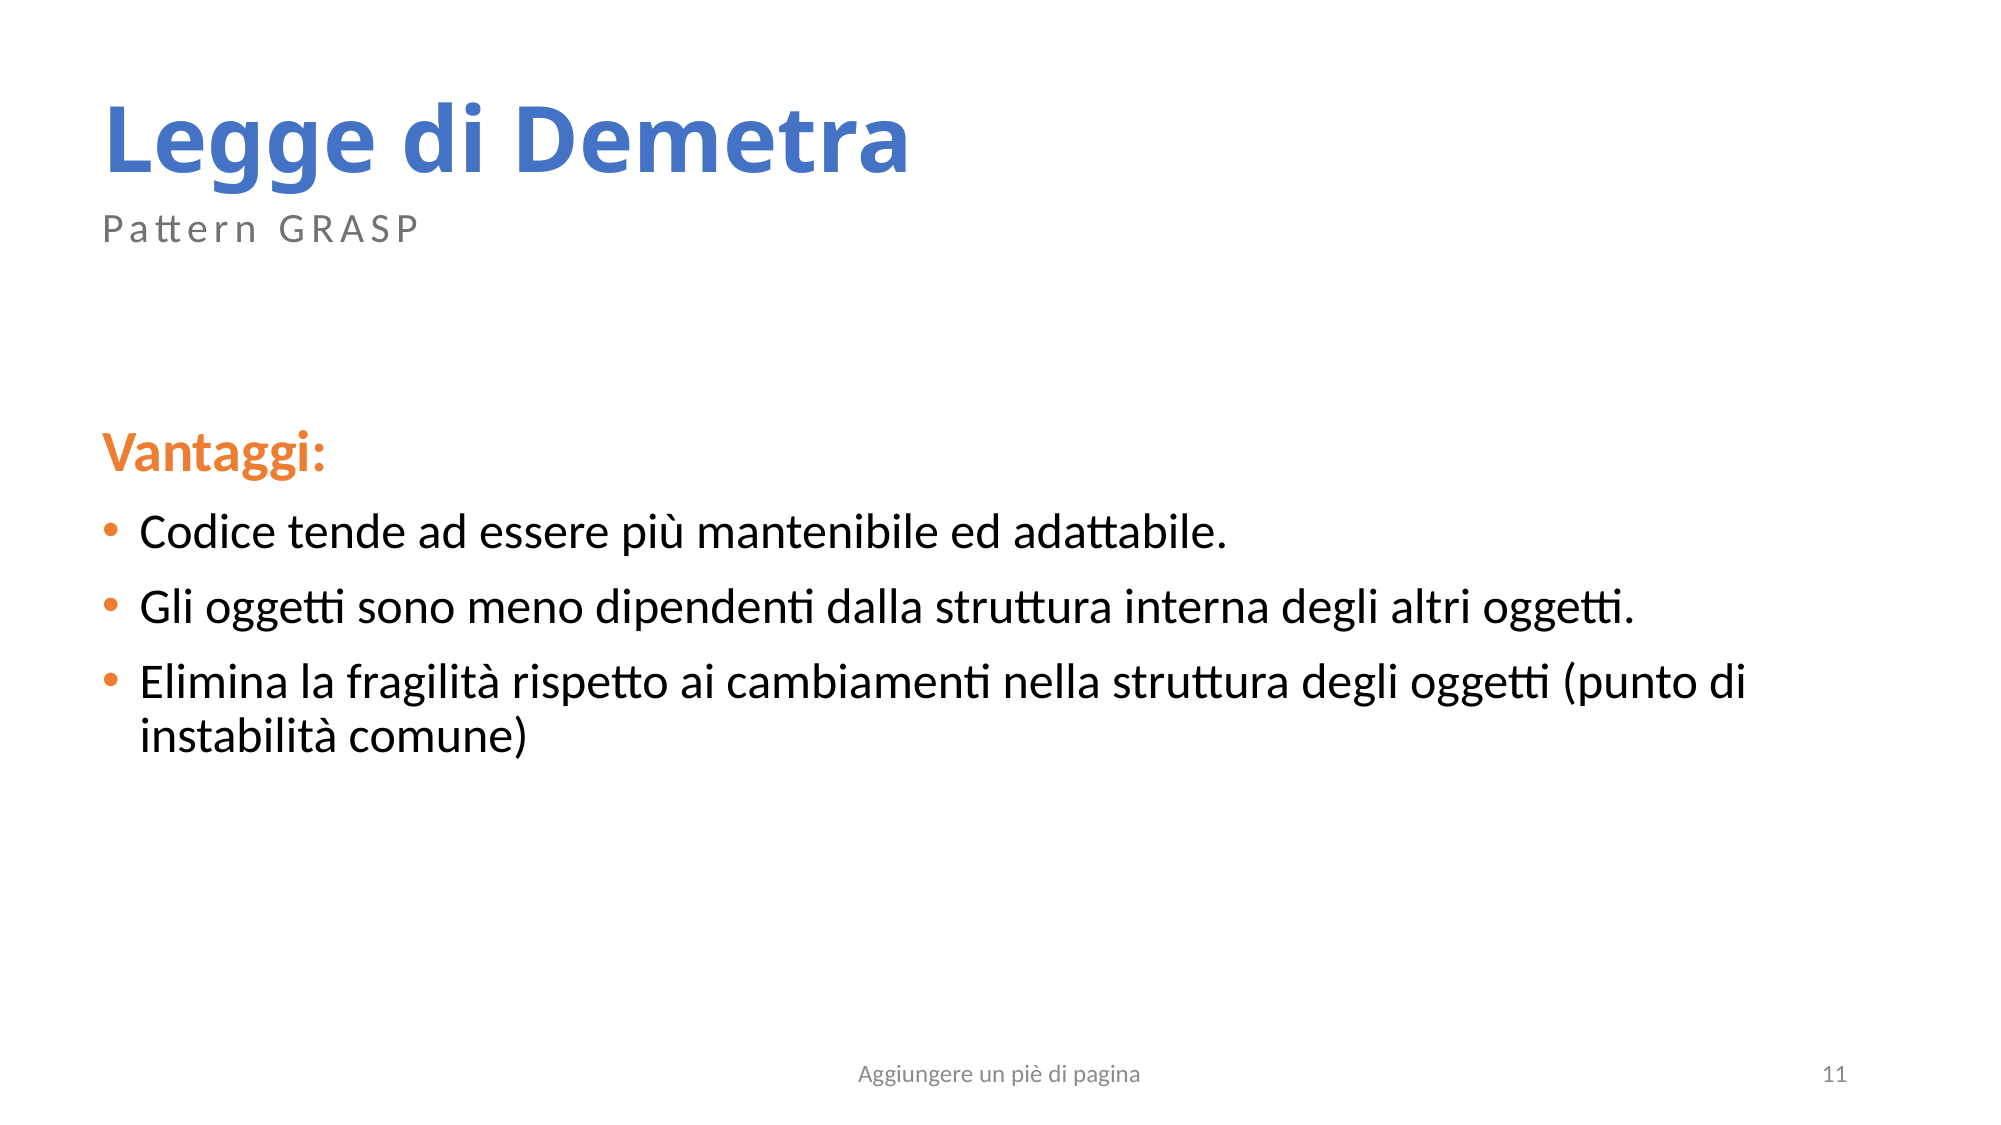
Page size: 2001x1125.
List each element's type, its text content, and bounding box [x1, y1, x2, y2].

title Legge di Demetra [87, 0, 1292, 200]
list Vantaggi: Codice tende ad essere più mantenibile ed adattabile. Gli oggetti sono meno dipendenti dalla struttura interna degli altri oggetti. Elimina la fragilità rispetto ai cambiamenti nella struttura degli oggetti (punto di instabilità comune) [87, 414, 1889, 900]
list Pattern GRASP [87, 200, 1292, 300]
footer Aggiungere un piè di pagina [662, 1042, 1338, 1103]
slide_number 11 [1412, 1042, 1863, 1103]
